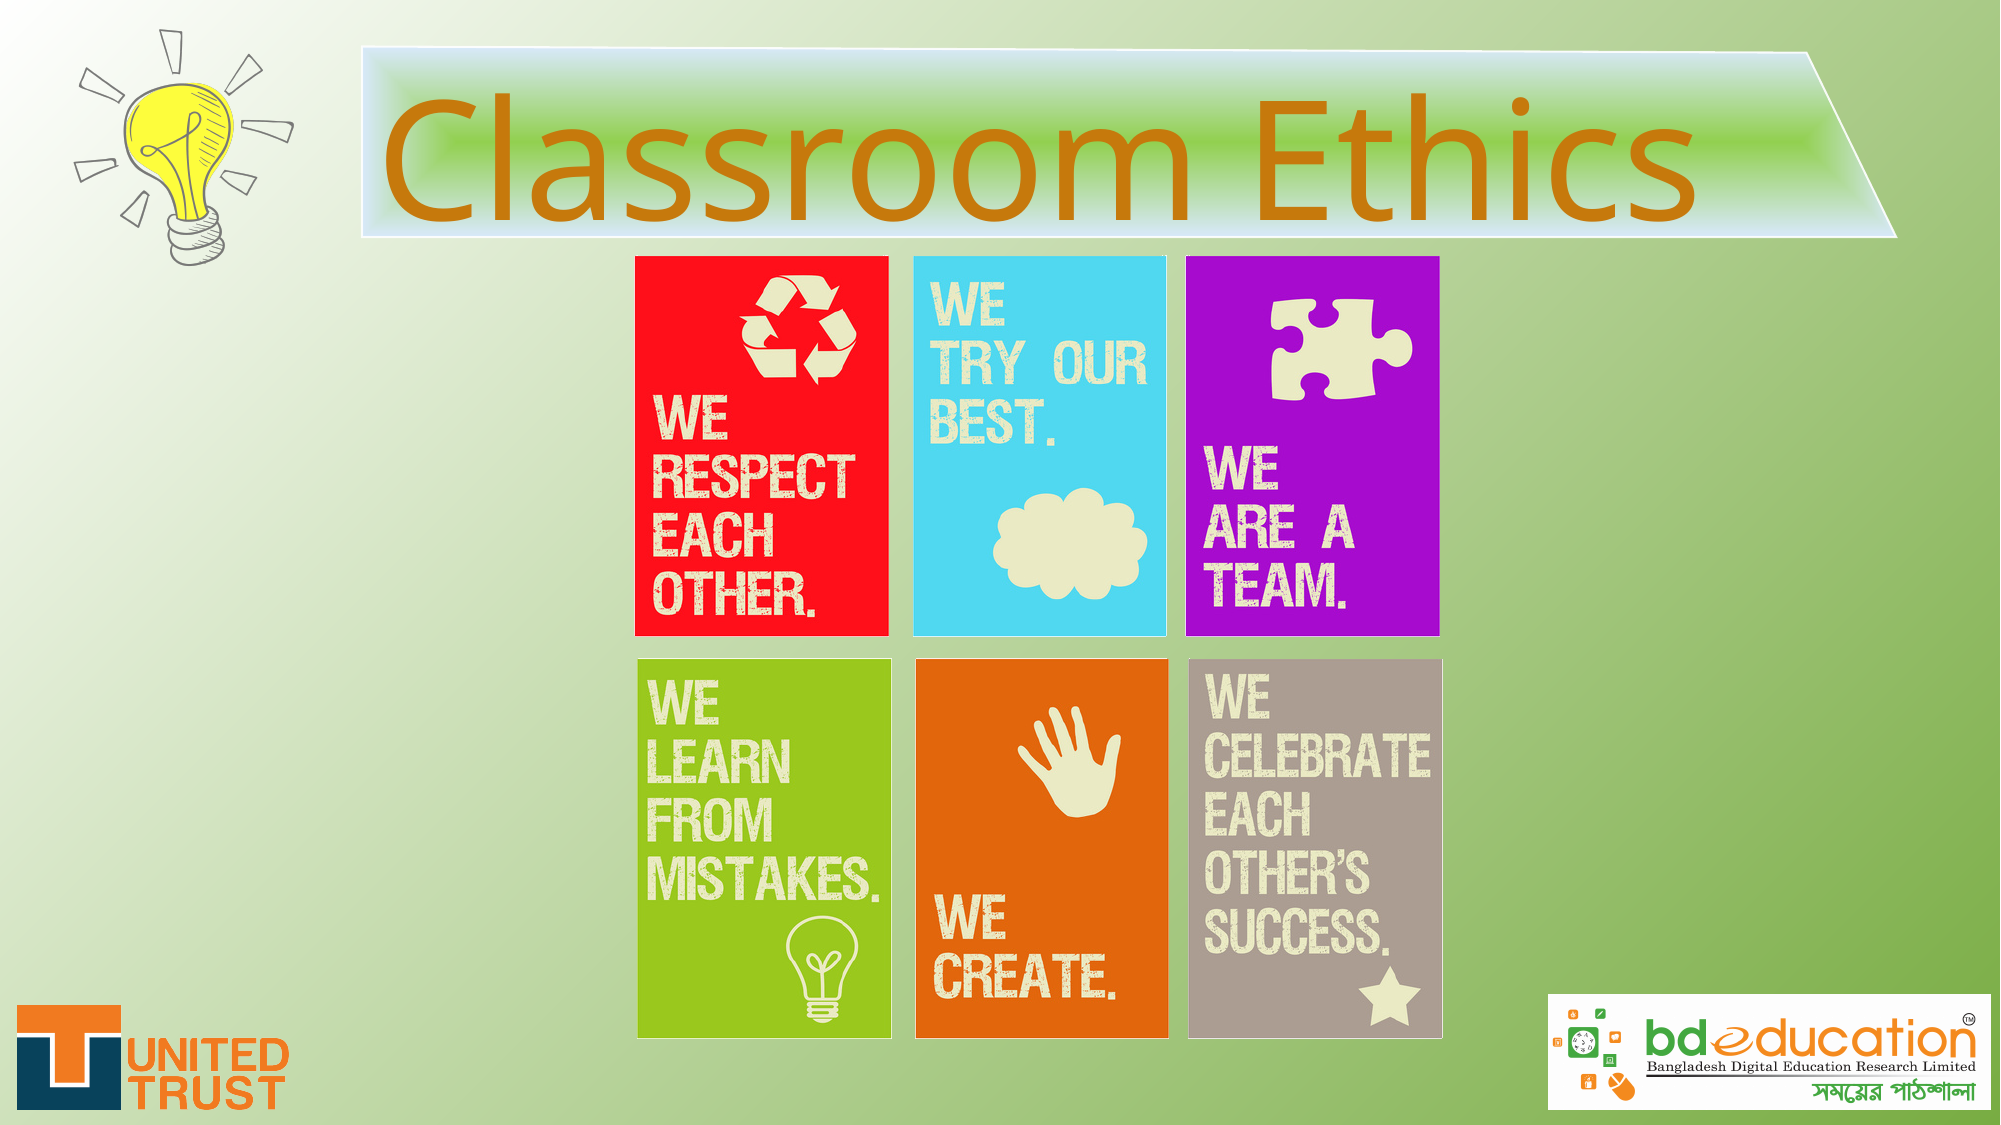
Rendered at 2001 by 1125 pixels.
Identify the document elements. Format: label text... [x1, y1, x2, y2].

text_box Classroom Ethics [362, 46, 1922, 262]
picture [1548, 994, 1991, 1110]
picture [606, 237, 1475, 1065]
picture [17, 0, 362, 326]
picture [17, 1005, 289, 1110]
